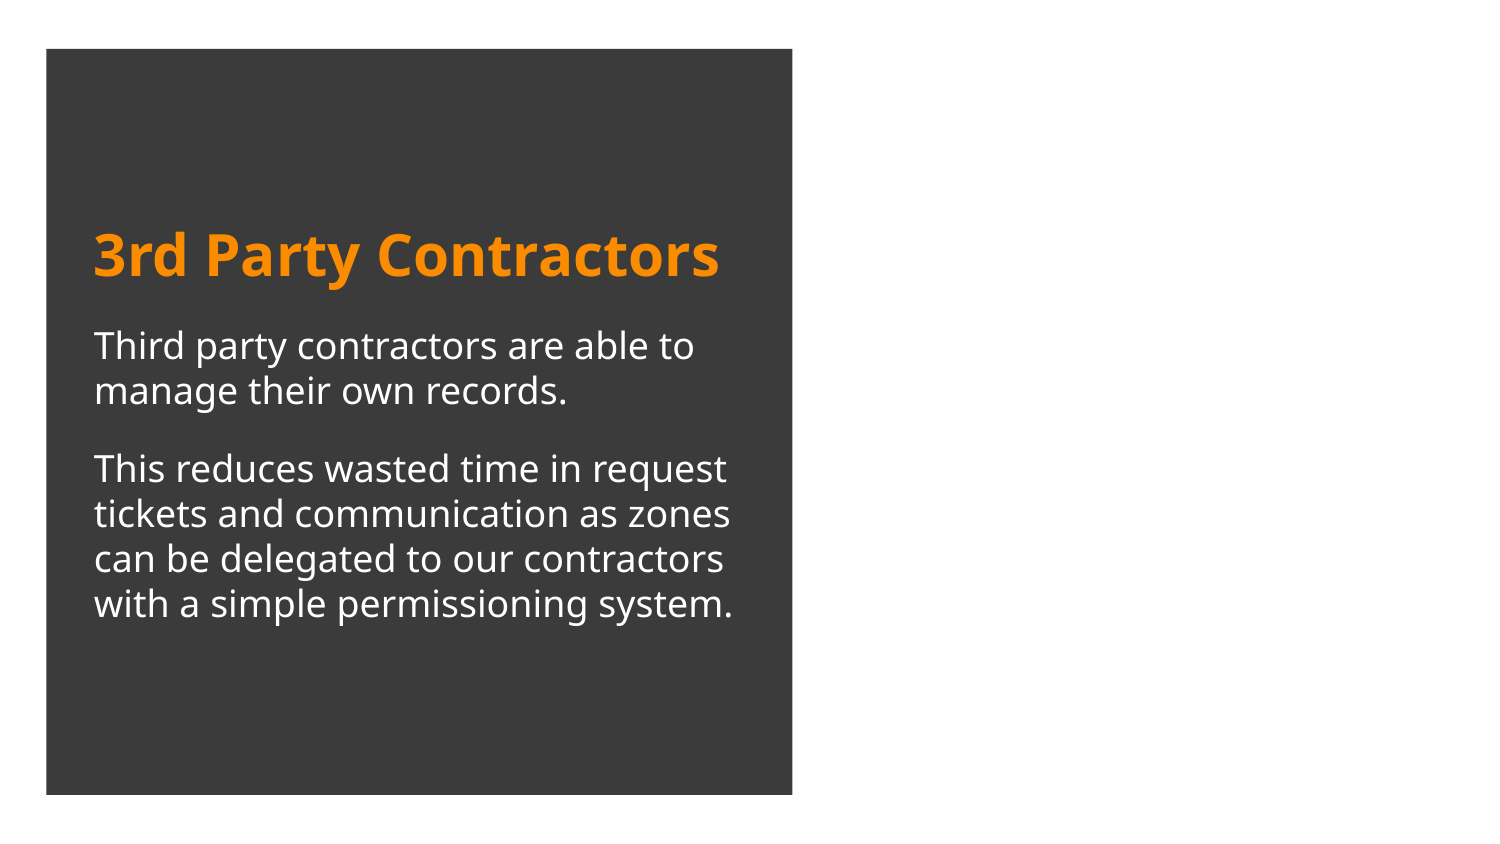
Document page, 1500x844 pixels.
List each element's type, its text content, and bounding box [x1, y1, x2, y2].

list 3rd Party Contractors Third party contractors are able to manage their own records. This reduces wasted time in request tickets and communication as zones can be delegated to our contractors with a simple permissioning system. [78, 86, 760, 757]
text_box [46, 48, 793, 795]
